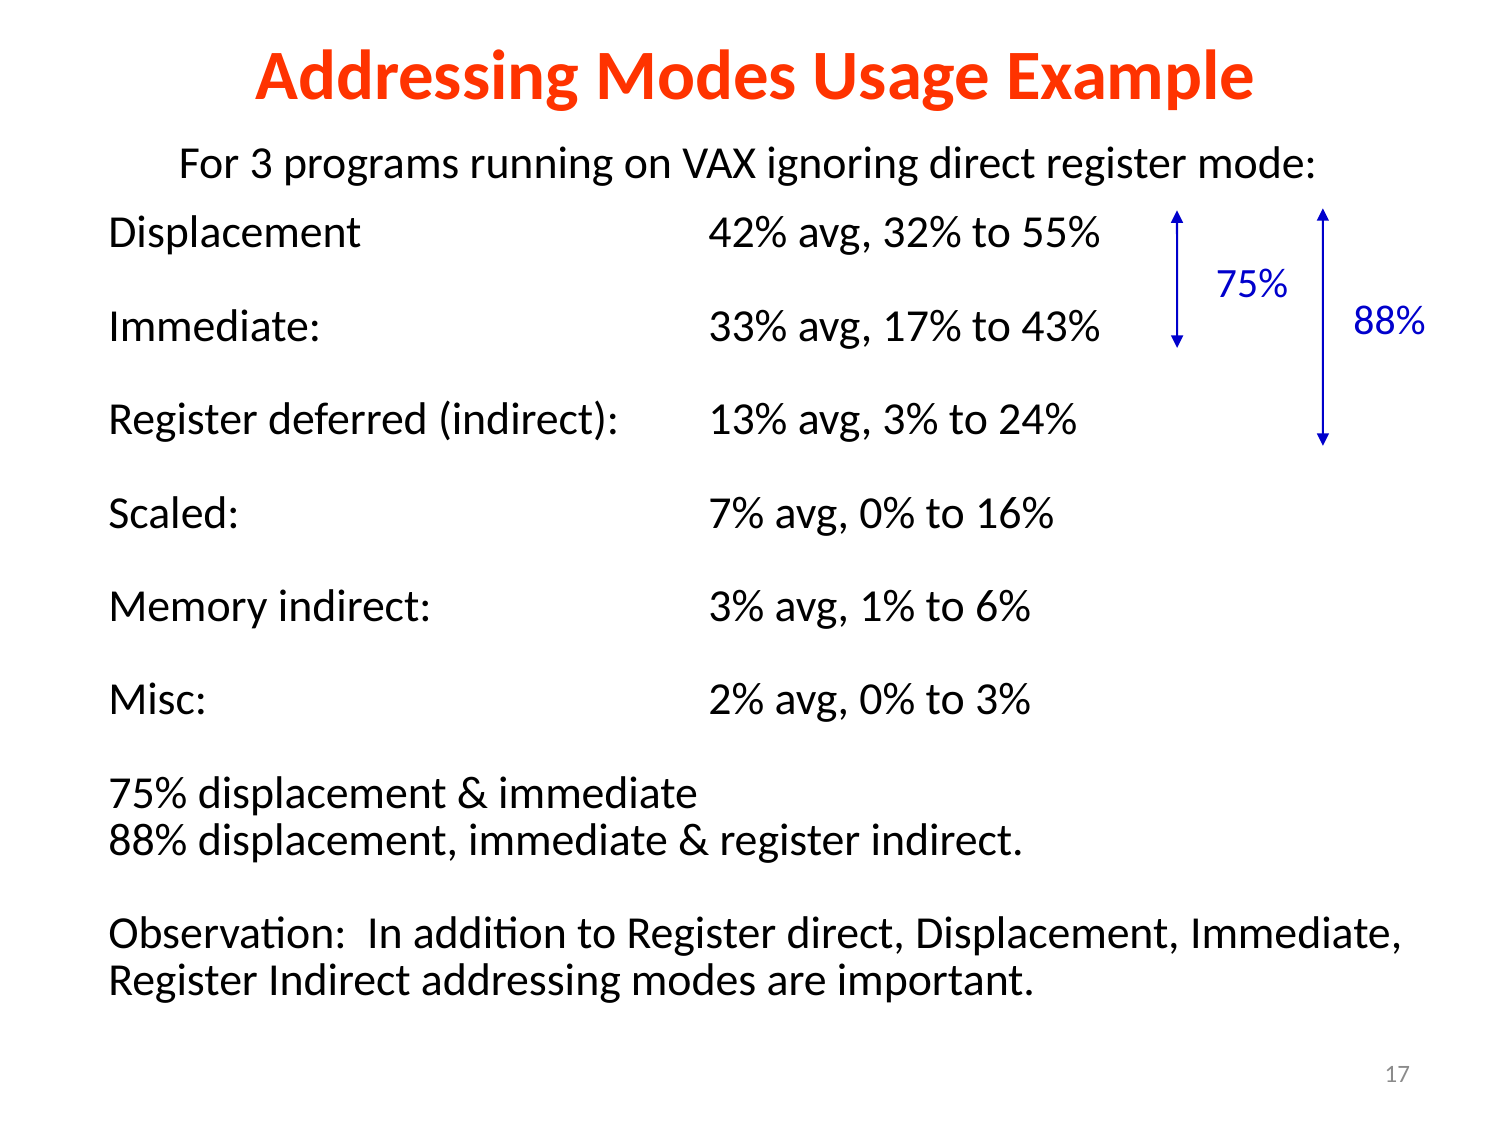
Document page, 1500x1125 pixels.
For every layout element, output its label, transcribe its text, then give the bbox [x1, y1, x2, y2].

text_box [1170, 210, 1184, 348]
text_box 75% [1201, 248, 1304, 313]
text_box Displacement 42% avg, 32% to 55% Immediate: 33% avg, 17% to 43% Register deferred (indirect): 13% avg, 3% to 24% Scaled: 7% avg, 0% to 16% Memory indirect: 3% avg, 1% to 6% Misc: 2% avg, 0% to 3% 75% displacement & immediate 88% displacement, immediate & register indirect. Observation: In addition to Register direct, Displacement, Immediate, Register Indirect addressing modes are important. [97, 206, 1436, 1009]
text_box 88% [1338, 285, 1441, 351]
title Addressing Modes Usage Example [154, 24, 1359, 206]
text_box For 3 programs running on VAX ignoring direct register mode: [163, 125, 1333, 195]
text_box [1316, 208, 1330, 446]
slide_number 17 [1074, 1042, 1425, 1103]
